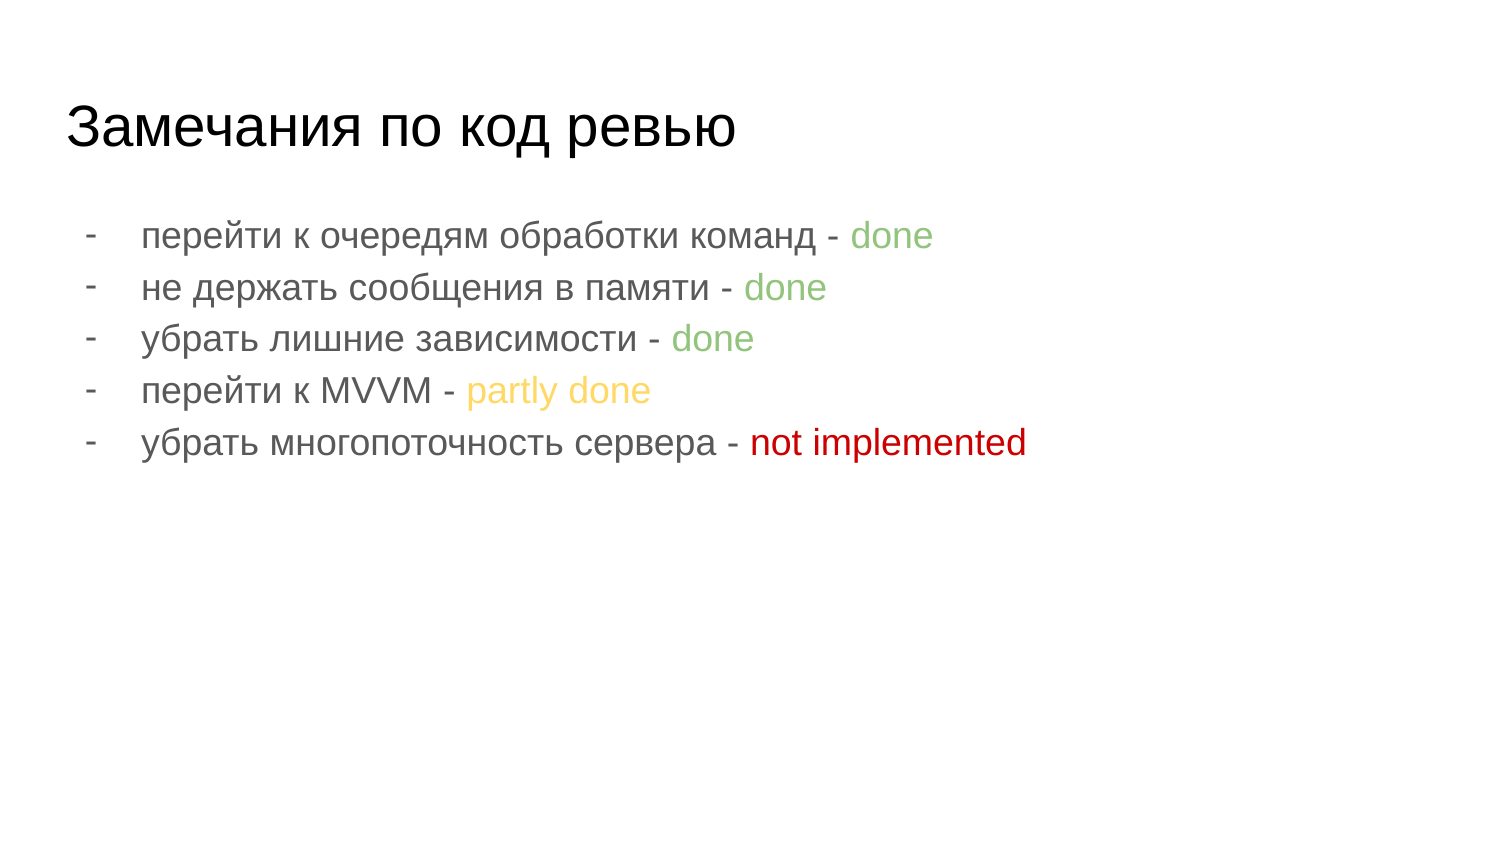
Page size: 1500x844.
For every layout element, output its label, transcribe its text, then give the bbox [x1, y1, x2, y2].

list перейти к очередям обработки команд - done не держать сообщения в памяти - done убрать лишние зависимости - done перейти к MVVM - partly done убрать многопоточность сервера - not implemented [51, 189, 1449, 750]
title Замечания по код ревью [51, 72, 1449, 167]
